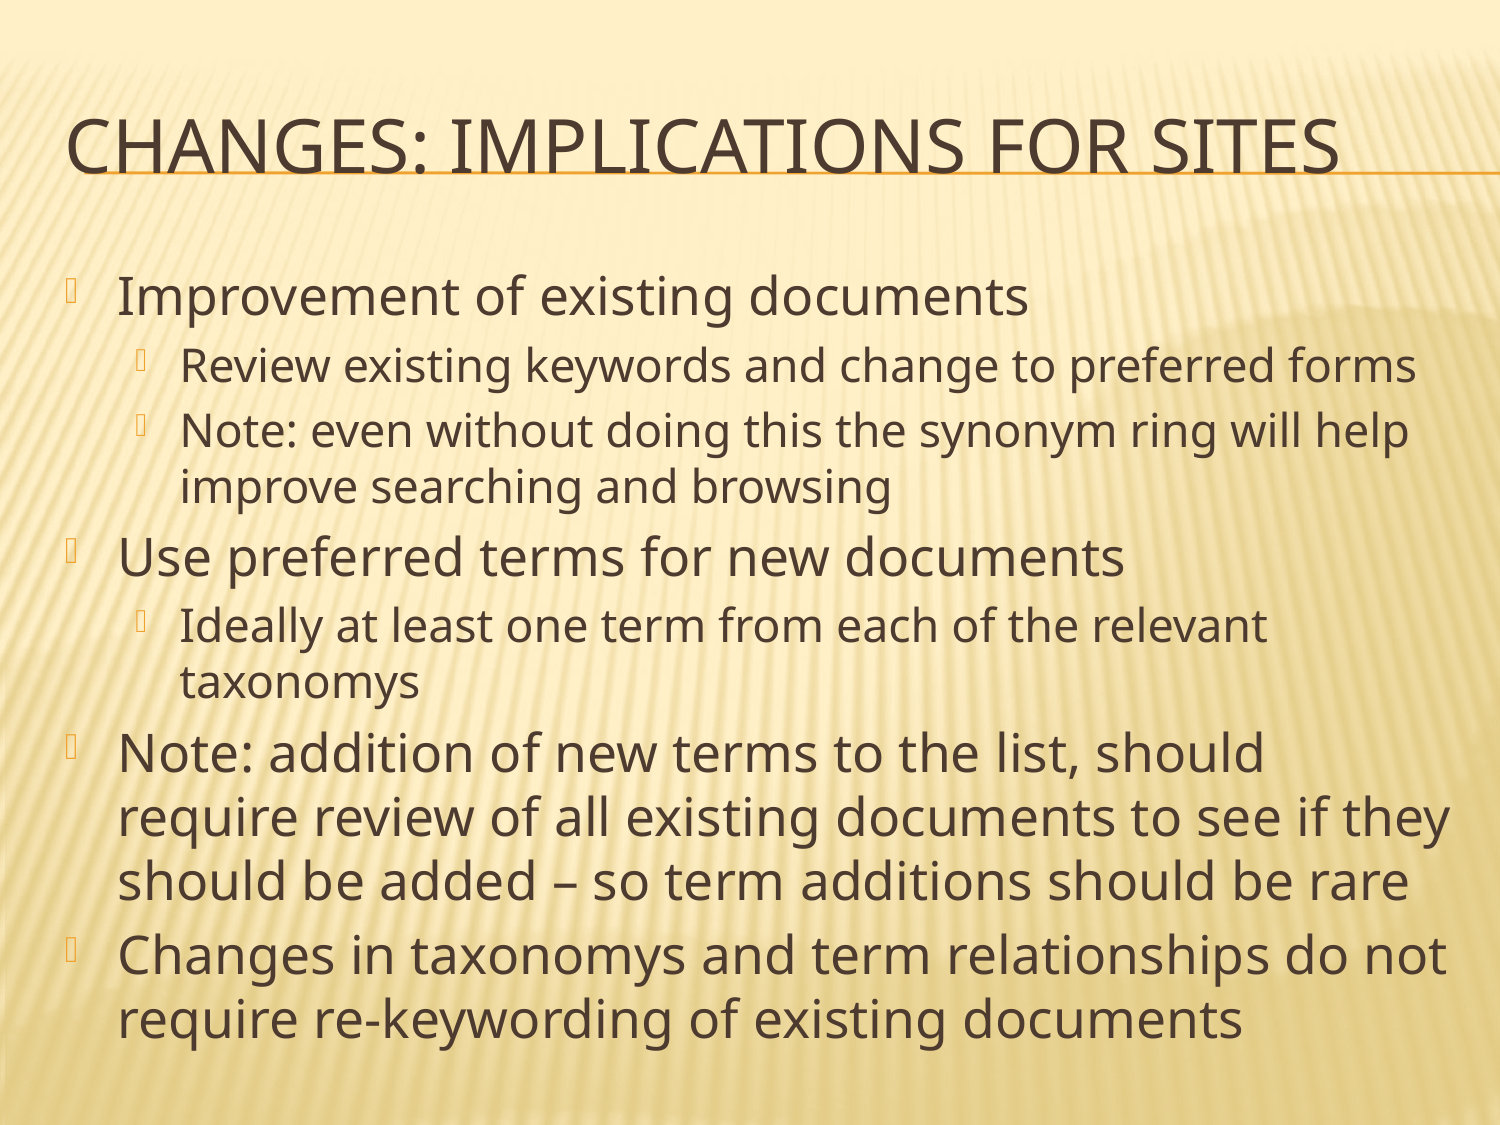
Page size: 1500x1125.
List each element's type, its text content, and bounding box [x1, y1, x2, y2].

title Changes: Implications for Sites [50, 75, 1475, 213]
list Improvement of existing documents Review existing keywords and change to preferred forms Note: even without doing this the synonym ring will help improve searching and browsing Use preferred terms for new documents Ideally at least one term from each of the relevant taxonomys Note: addition of new terms to the list, should require review of all existing documents to see if they should be added – so term additions should be rare Changes in taxonomys and term relationships do not require re-keywording of existing documents [50, 254, 1475, 1075]
